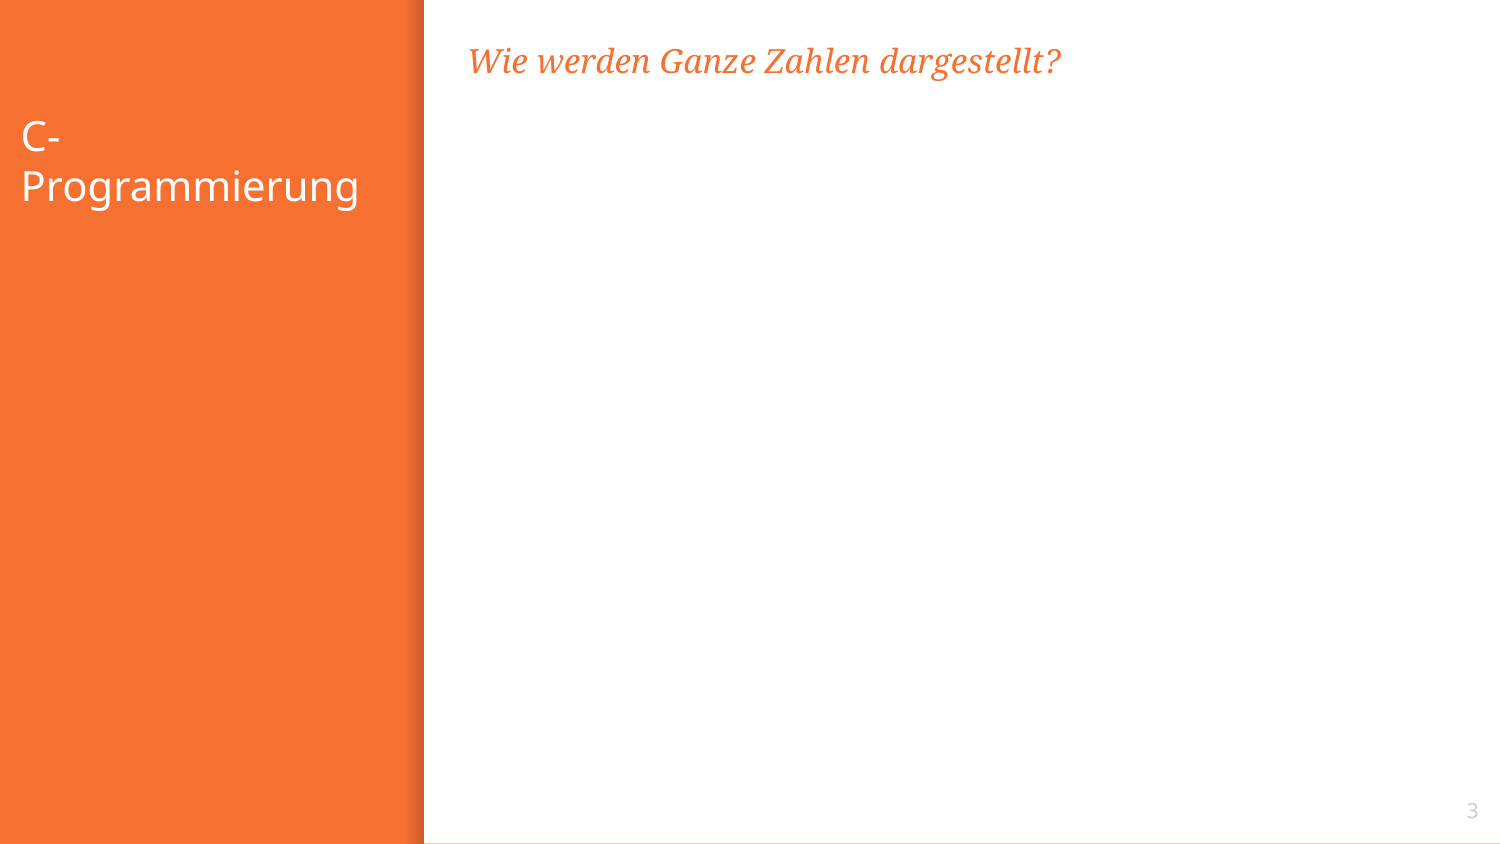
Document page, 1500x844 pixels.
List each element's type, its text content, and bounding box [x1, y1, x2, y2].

text_box Wie werden Ganze Zahlen dargestellt? [451, 19, 1370, 218]
slide_number 3 [1403, 779, 1494, 844]
title C-Programmierung [5, 94, 409, 748]
